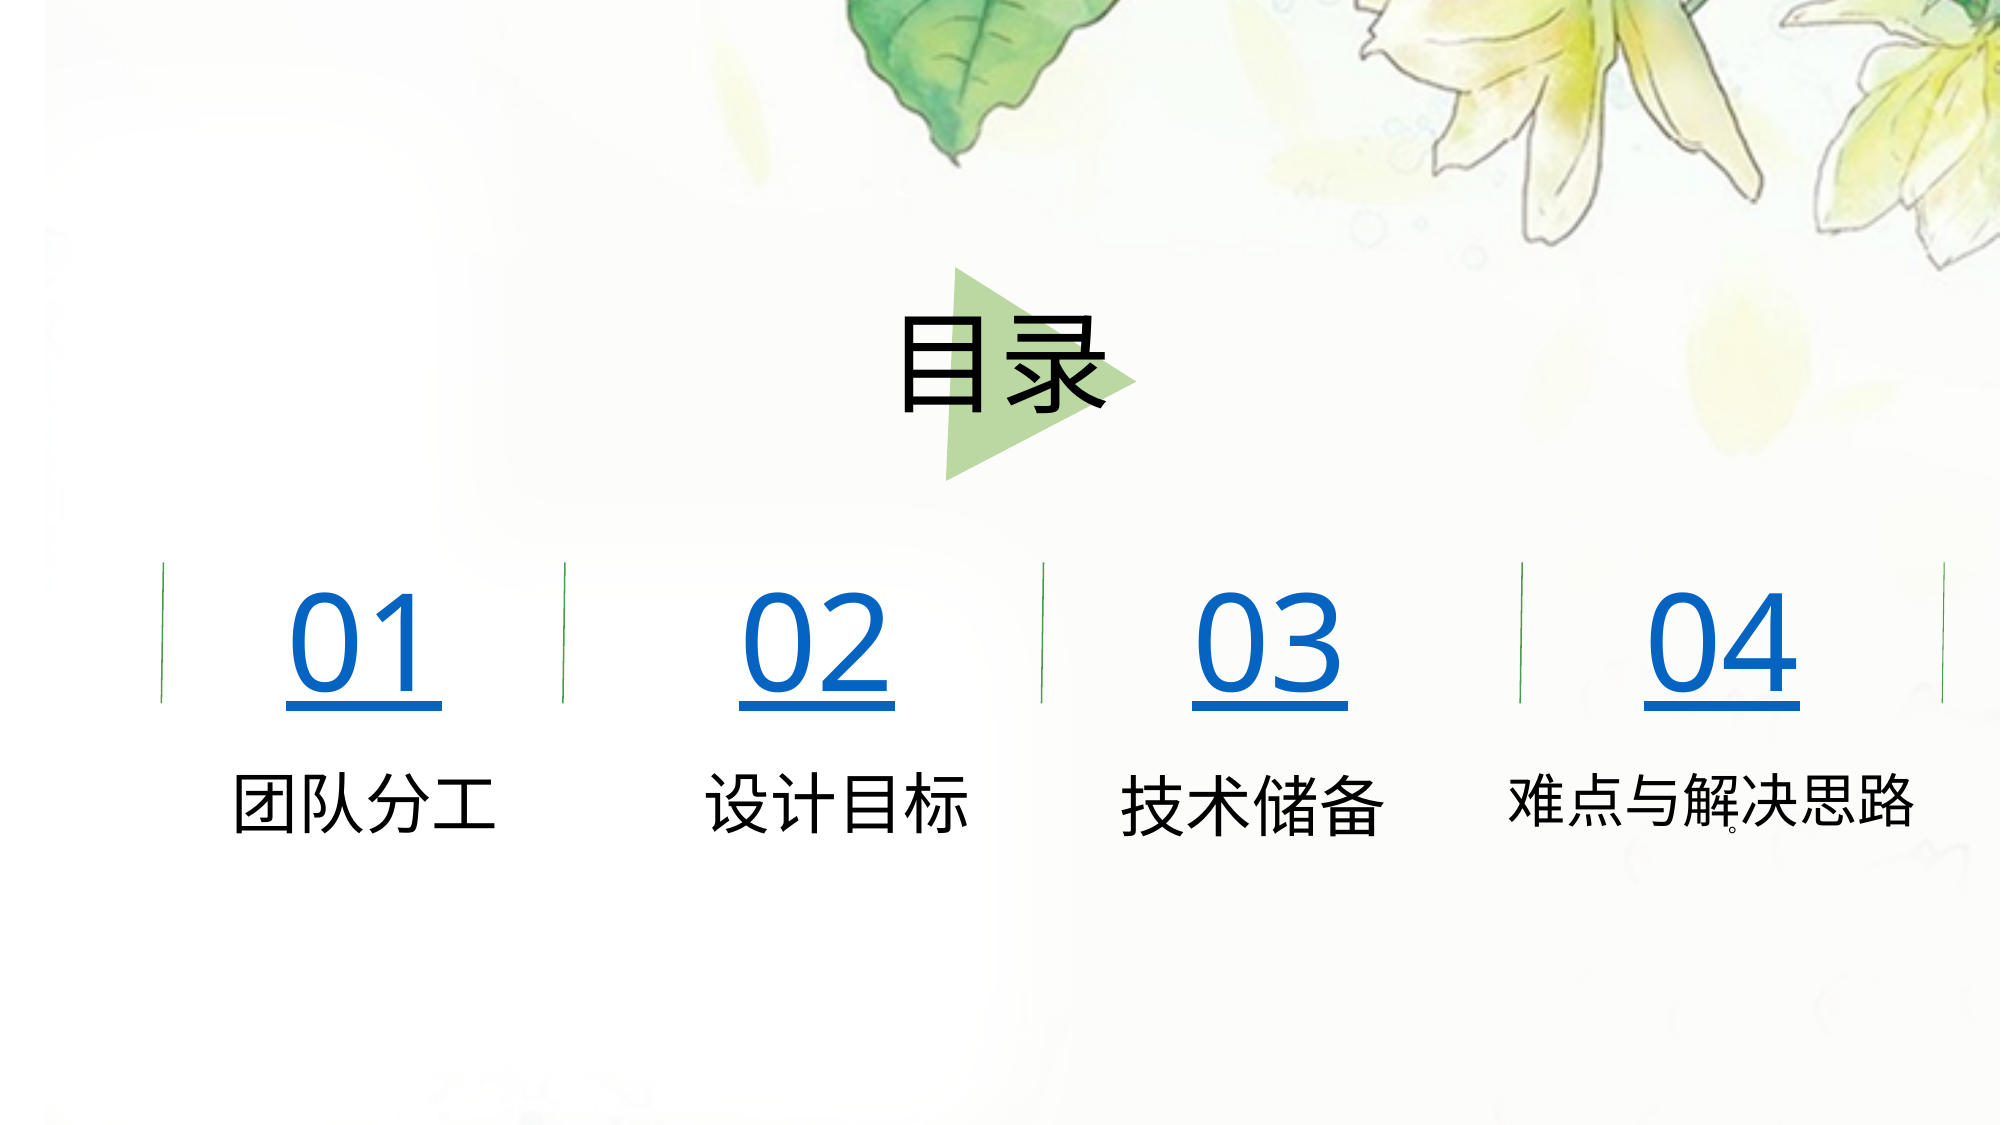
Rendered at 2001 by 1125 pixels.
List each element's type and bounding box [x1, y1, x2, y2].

text_box [161, 548, 1950, 905]
text_box [835, 256, 1165, 442]
picture [45, 0, 2000, 1125]
